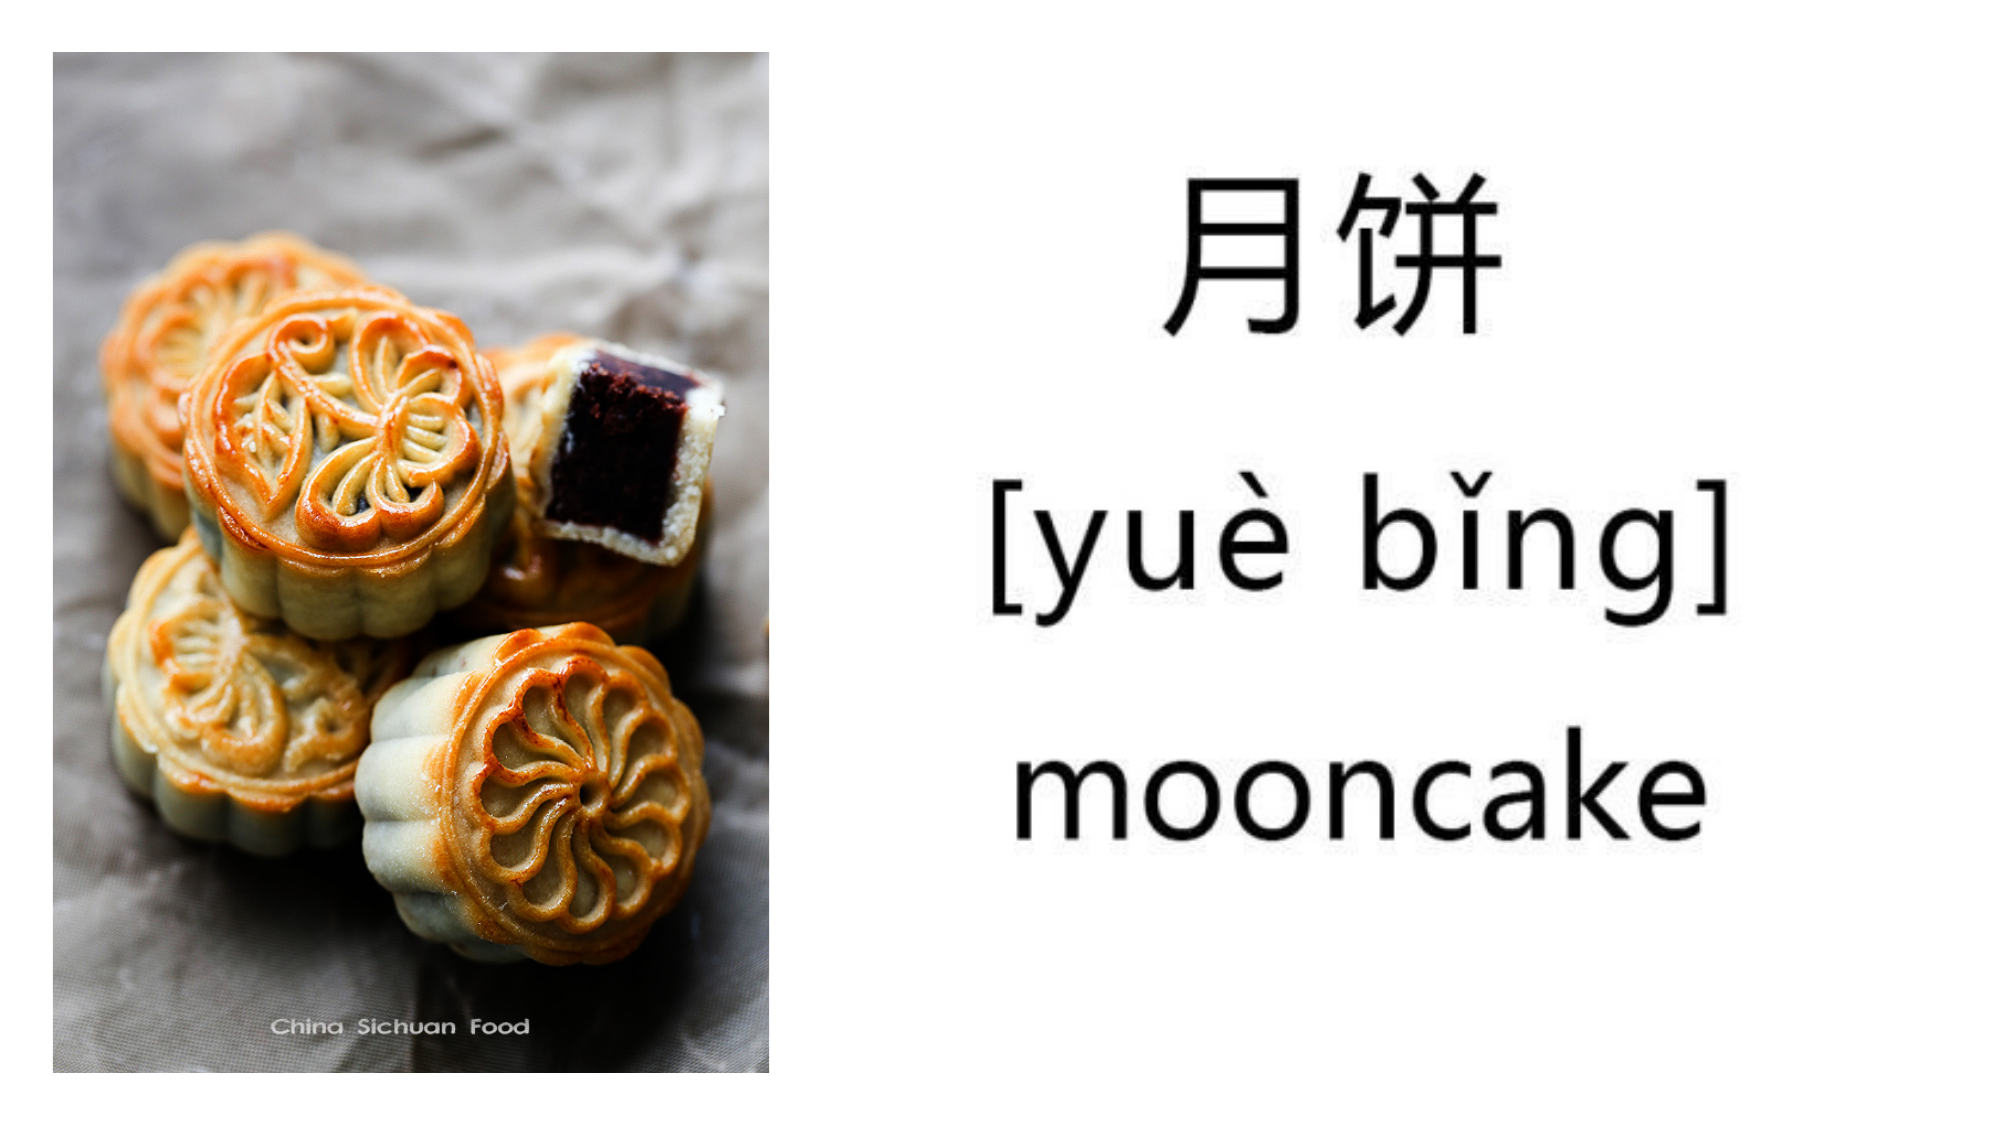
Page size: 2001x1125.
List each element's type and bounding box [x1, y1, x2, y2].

list [782, 52, 1948, 1073]
picture [52, 52, 770, 1073]
